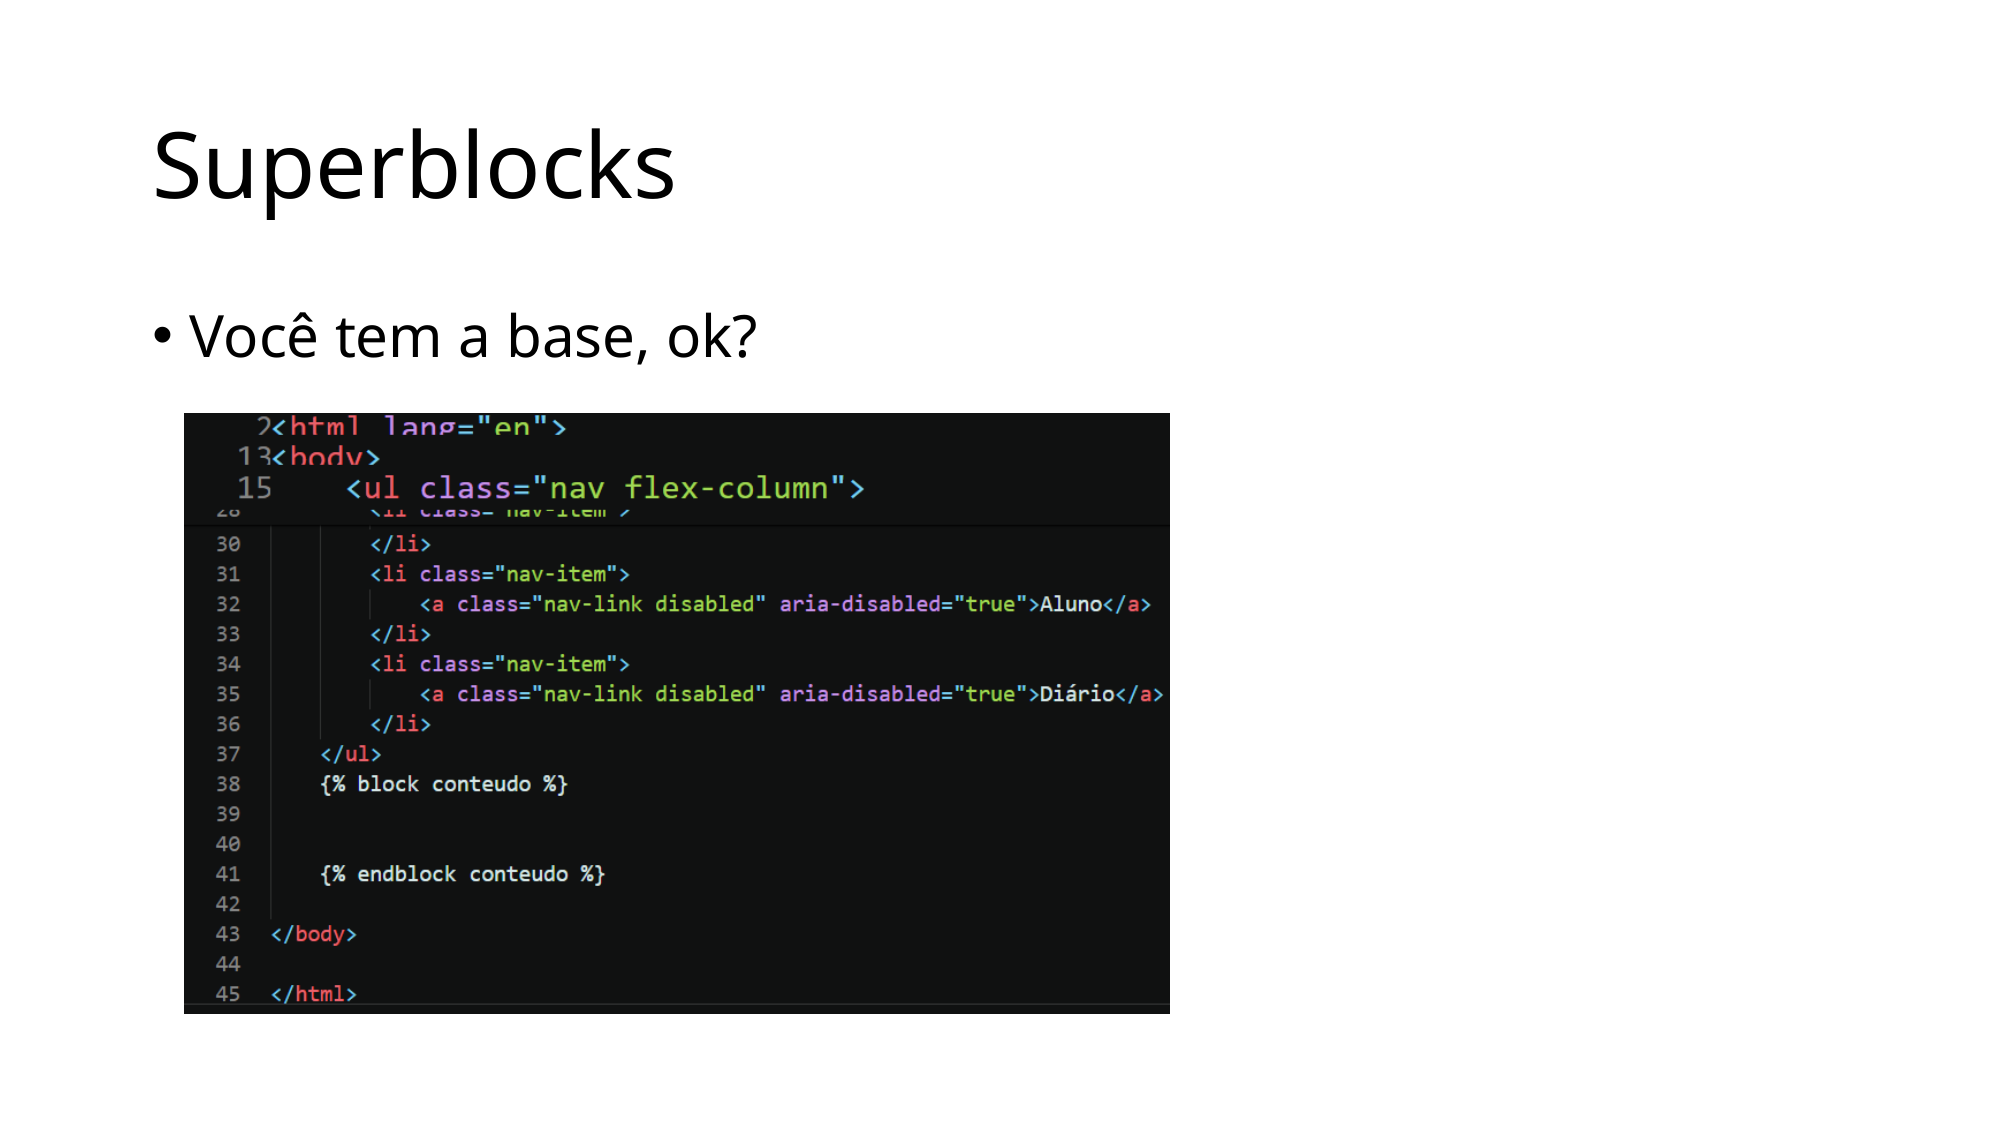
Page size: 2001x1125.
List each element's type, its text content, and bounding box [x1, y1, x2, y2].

picture [183, 413, 1171, 1014]
list Você tem a base, ok? [137, 299, 1863, 1014]
title Superblocks [137, 59, 1863, 278]
